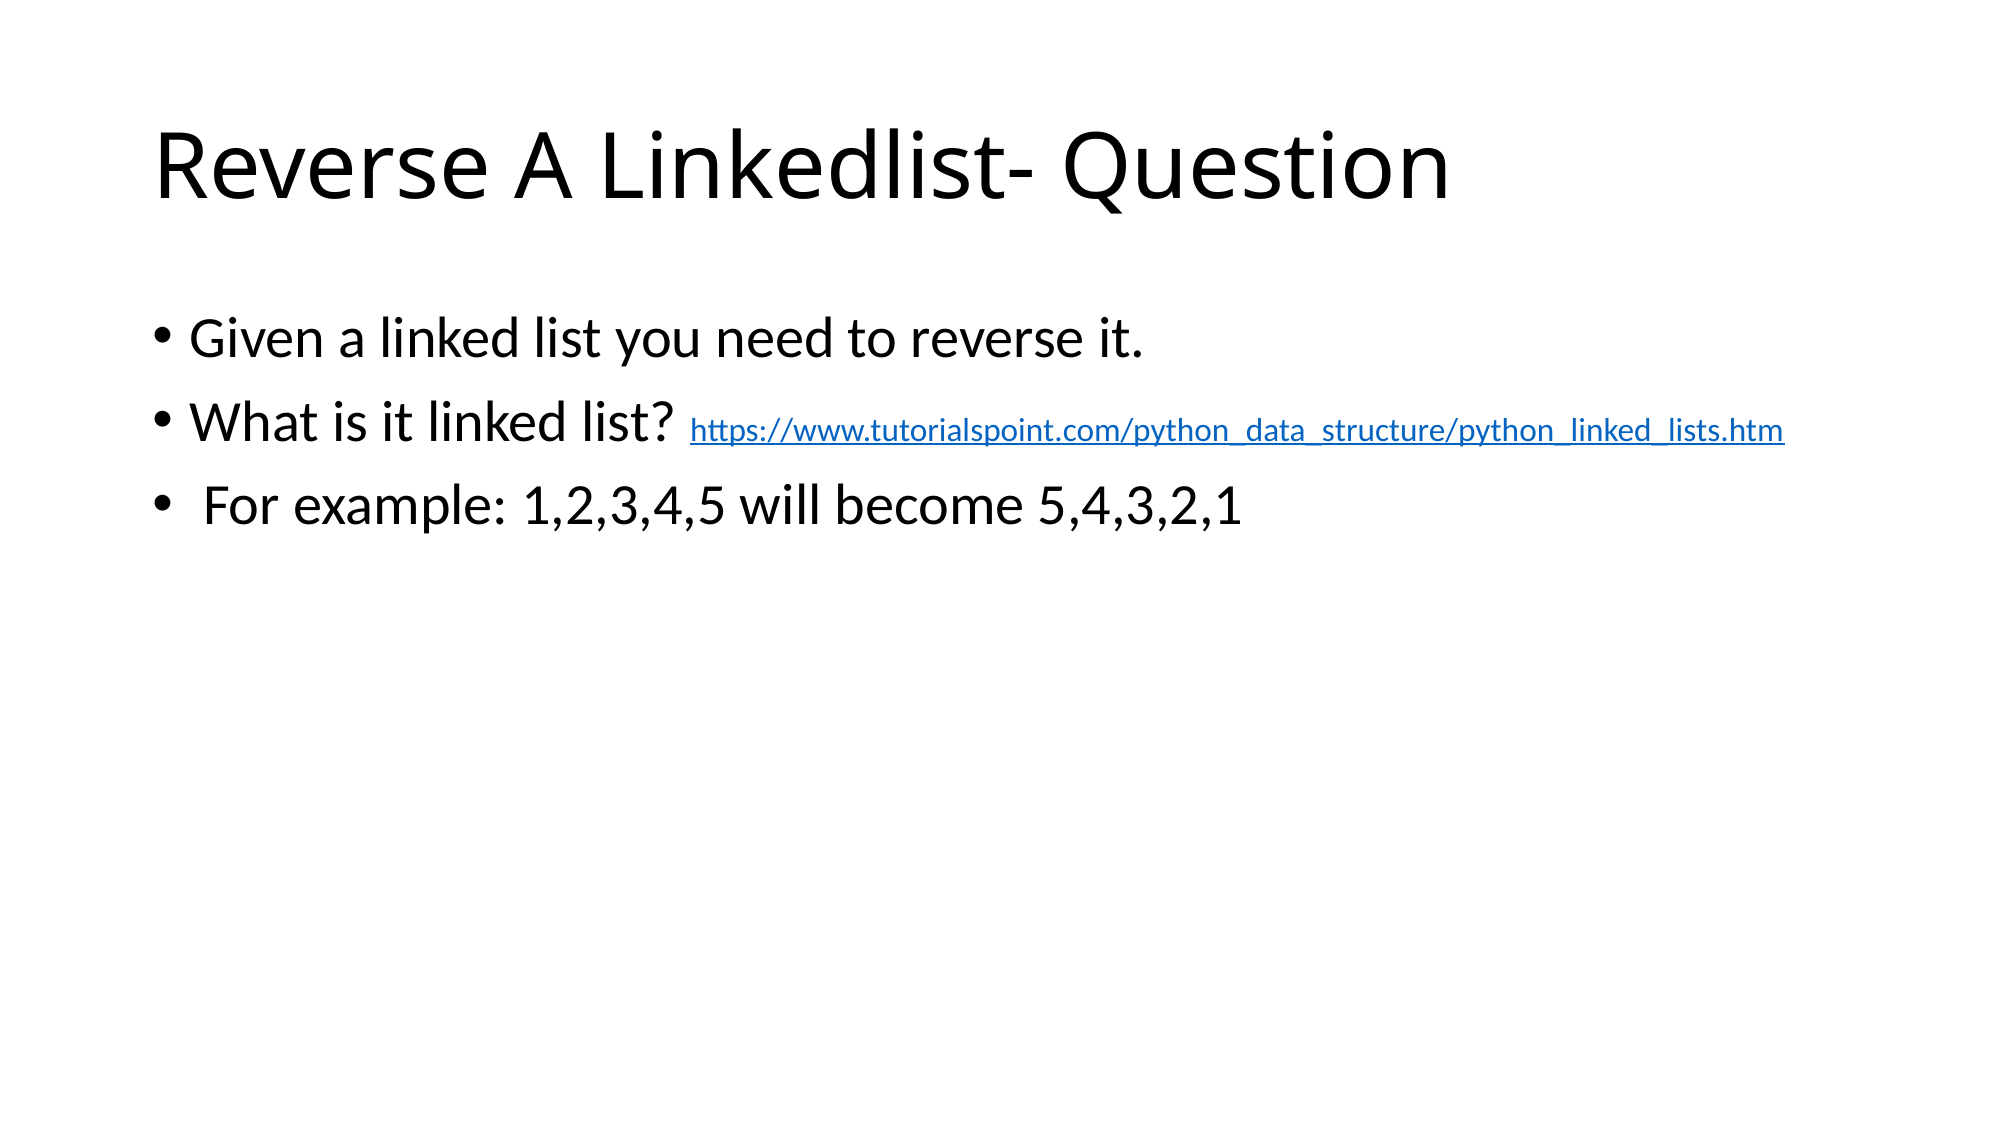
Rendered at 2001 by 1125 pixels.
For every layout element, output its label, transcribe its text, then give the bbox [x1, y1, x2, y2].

list Given a linked list you need to reverse it. What is it linked list? https://www.tutorialspoint.com/python_data_structure/python_linked_lists.htm For example: 1,2,3,4,5 will become 5,4,3,2,1 [137, 299, 1863, 1014]
title Reverse A Linkedlist- Question [137, 59, 1863, 278]
